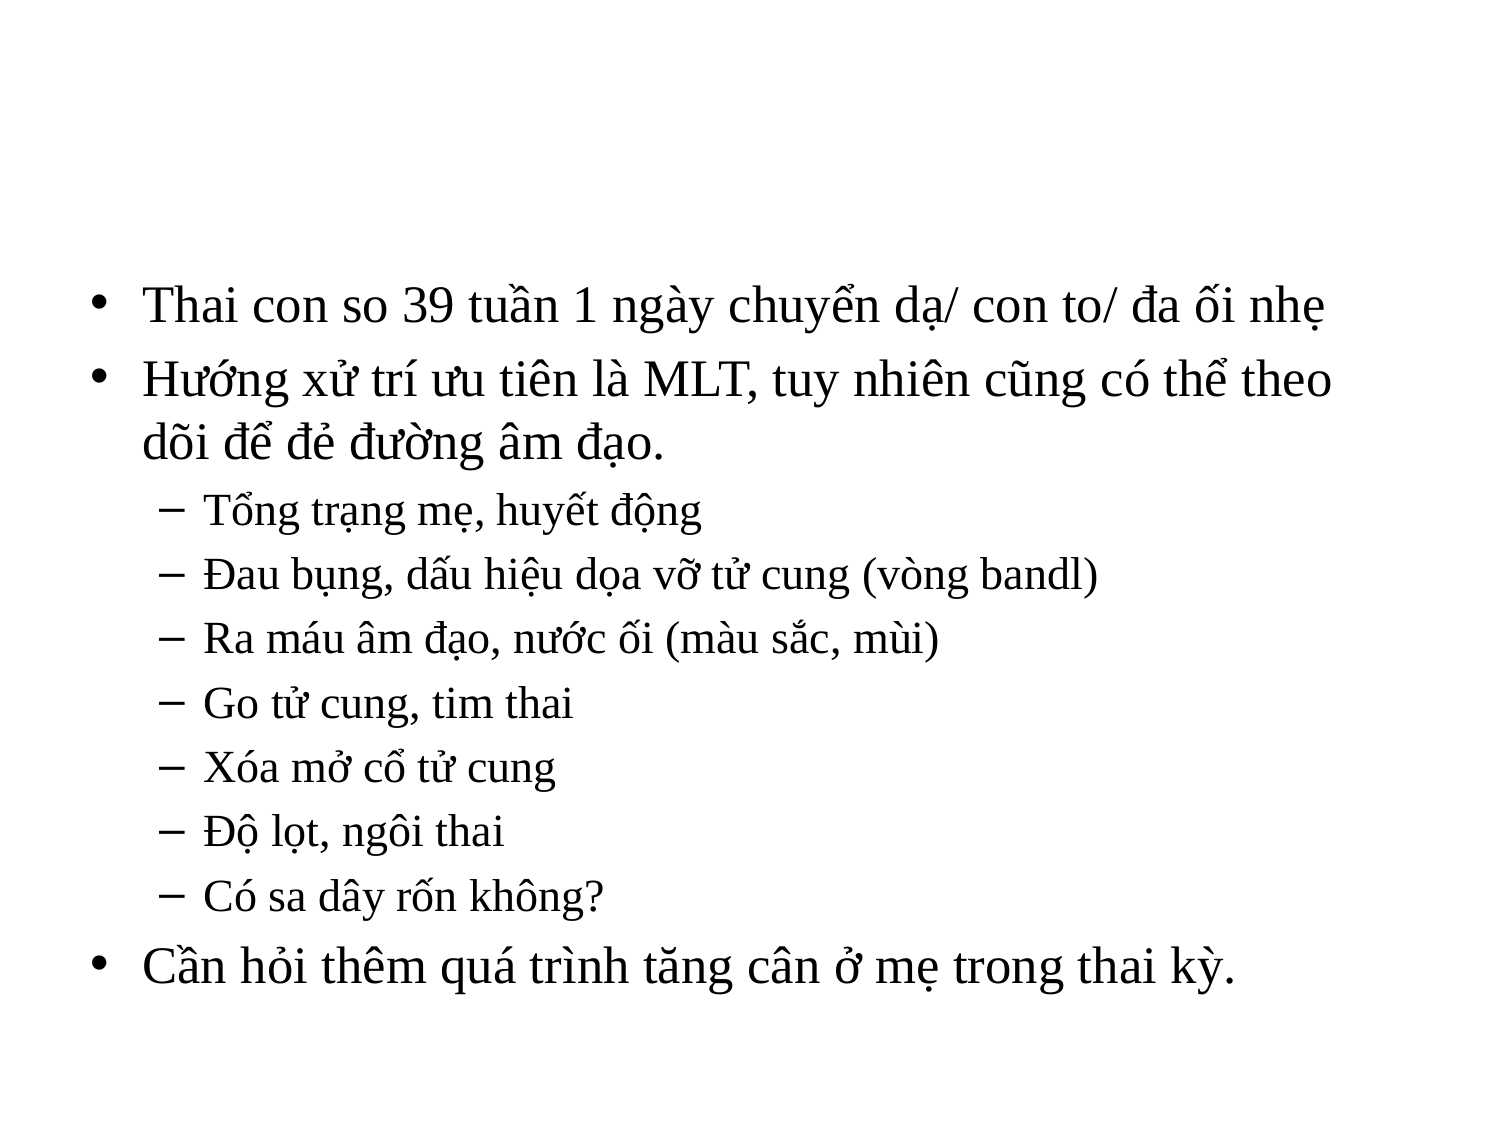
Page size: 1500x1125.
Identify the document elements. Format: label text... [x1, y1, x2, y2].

list Thai con so 39 tuần 1 ngày chuyển dạ/ con to/ đa ối nhẹ Hướng xử trí ưu tiên là MLT, tuy nhiên cũng có thể theo dõi để đẻ đường âm đạo. Tổng trạng mẹ, huyết động Đau bụng, dấu hiệu dọa vỡ tử cung (vòng bandl) Ra máu âm đạo, nước ối (màu sắc, mùi) Go tử cung, tim thai Xóa mở cổ tử cung Độ lọt, ngôi thai Có sa dây rốn không? Cần hỏi thêm quá trình tăng cân ở mẹ trong thai kỳ. [75, 262, 1425, 1005]
